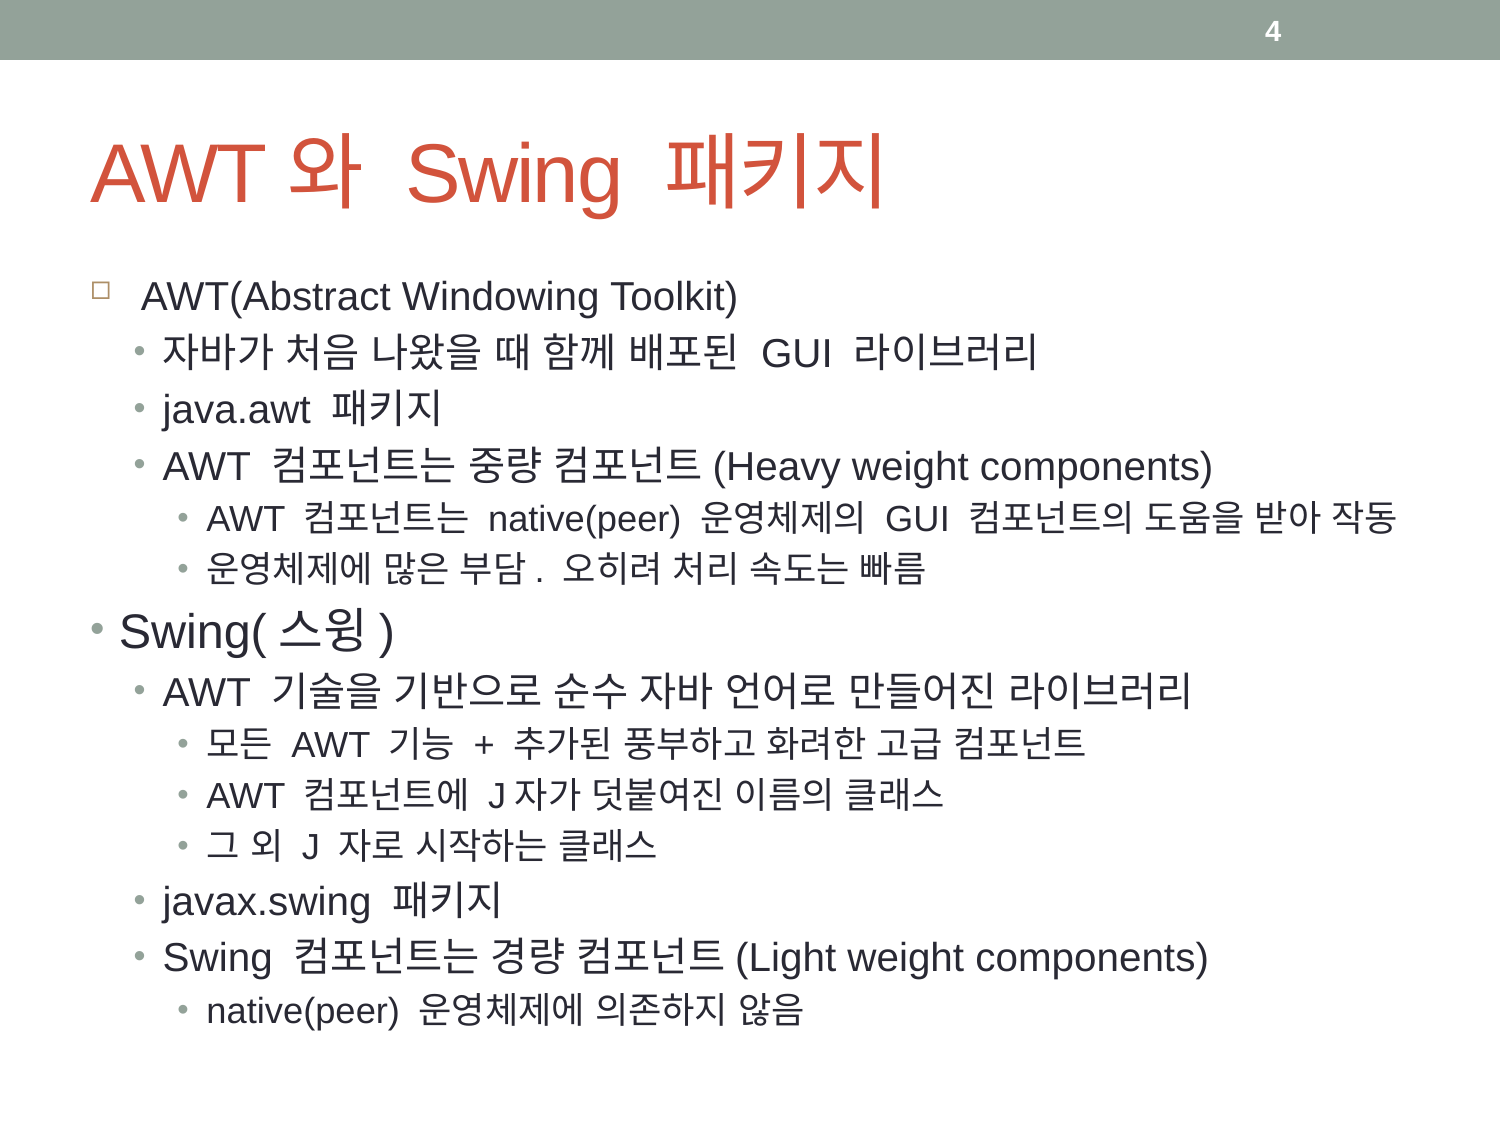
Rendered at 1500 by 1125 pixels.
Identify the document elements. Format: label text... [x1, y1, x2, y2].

slide_number 4 [1250, 3, 1425, 57]
title AWT와 Swing 패키지 [75, 87, 1425, 250]
list AWT(Abstract Windowing Toolkit) 자바가 처음 나왔을 때 함께 배포된 GUI 라이브러리 java.awt 패키지 AWT 컴포넌트는 중량 컴포넌트(Heavy weight components) AWT 컴포넌트는 native(peer) 운영체제의 GUI 컴포넌트의 도움을 받아 작동 운영체제에 많은 부담. 오히려 처리 속도는 빠름 Swing(스윙) AWT 기술을 기반으로 순수 자바 언어로 만들어진 라이브러리 모든 AWT 기능 + 추가된 풍부하고 화려한 고급 컴포넌트 AWT 컴포넌트에 J자가 덧붙여진 이름의 클래스 그 외 J 자로 시작하는 클래스 javax.swing 패키지 Swing 컴포넌트는 경량 컴포넌트(Light weight components) native(peer) 운영체제에 의존하지 않음 [75, 262, 1425, 1063]
